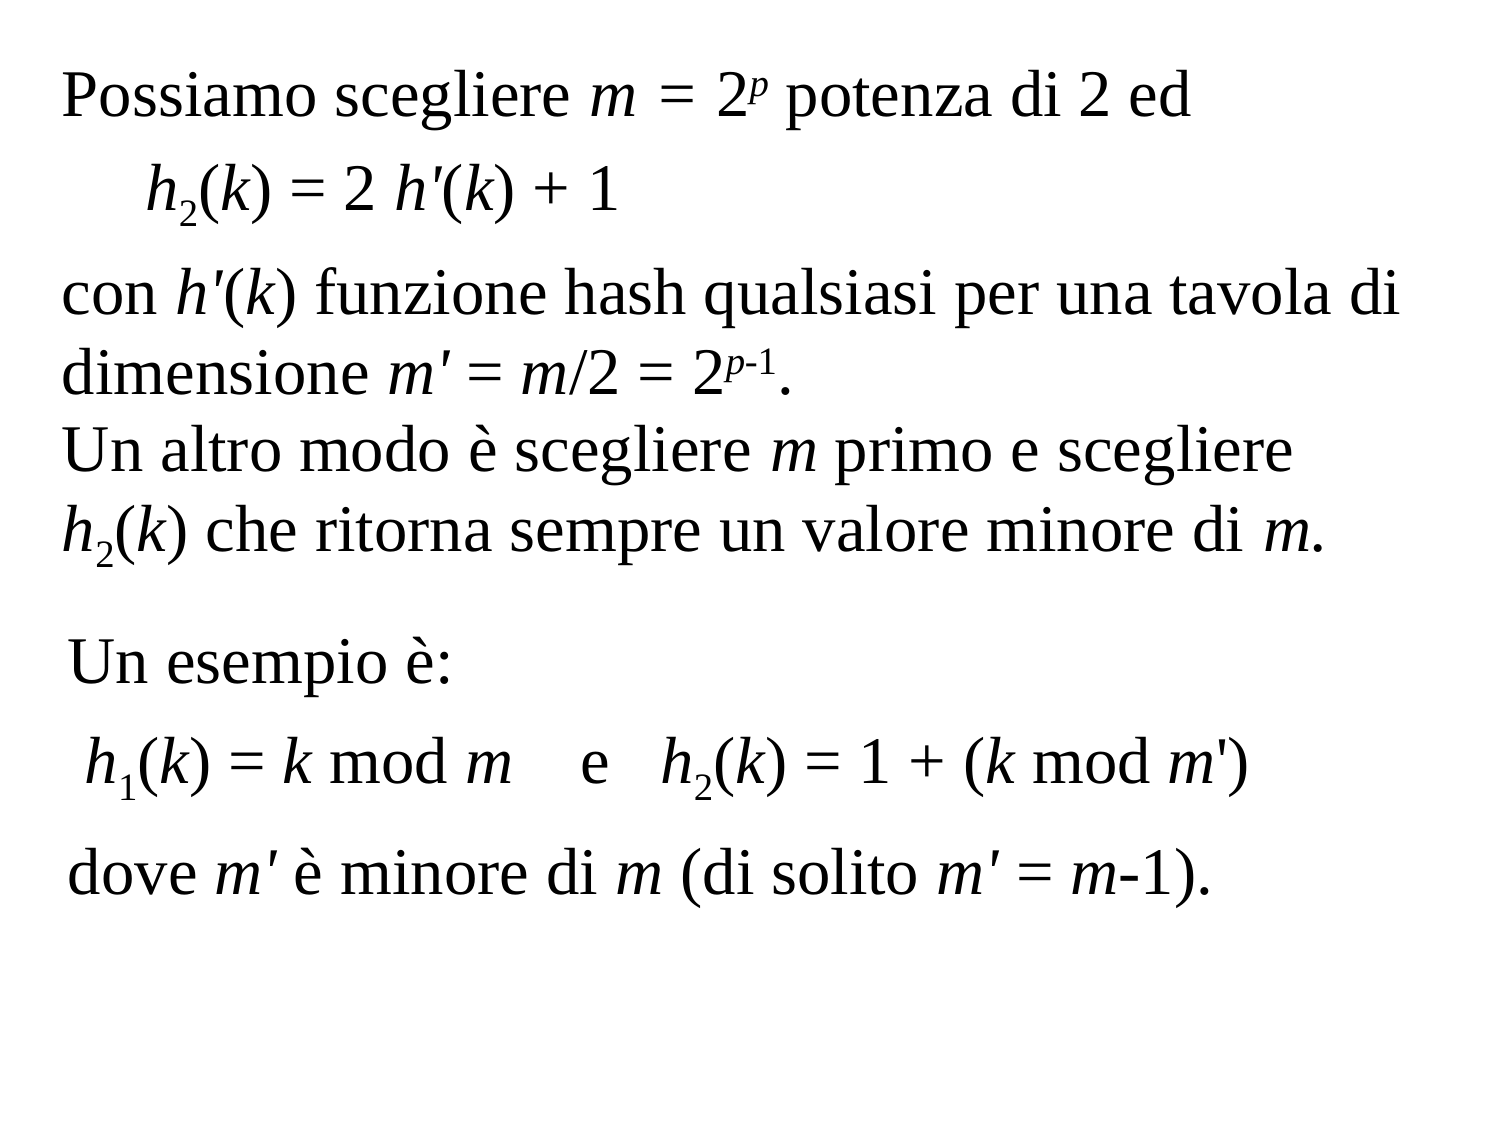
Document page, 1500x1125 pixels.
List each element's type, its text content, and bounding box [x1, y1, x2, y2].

text_box Un esempio è: h1(k) = k mod m e h2(k) = 1 + (k mod m') dove m' è minore di m (di solito m' = m-1). [53, 609, 1459, 916]
text_box Un altro modo è scegliere m primo e scegliere h2(k) che ritorna sempre un valore minore di m. [47, 397, 1453, 583]
text_box Possiamo scegliere m = 2p potenza di 2 ed h2(k) = 2 h'(k) + 1 con h'(k) funzione hash qualsiasi per una tavola di dimensione m' = m/2 = 2p-1. [47, 42, 1453, 397]
